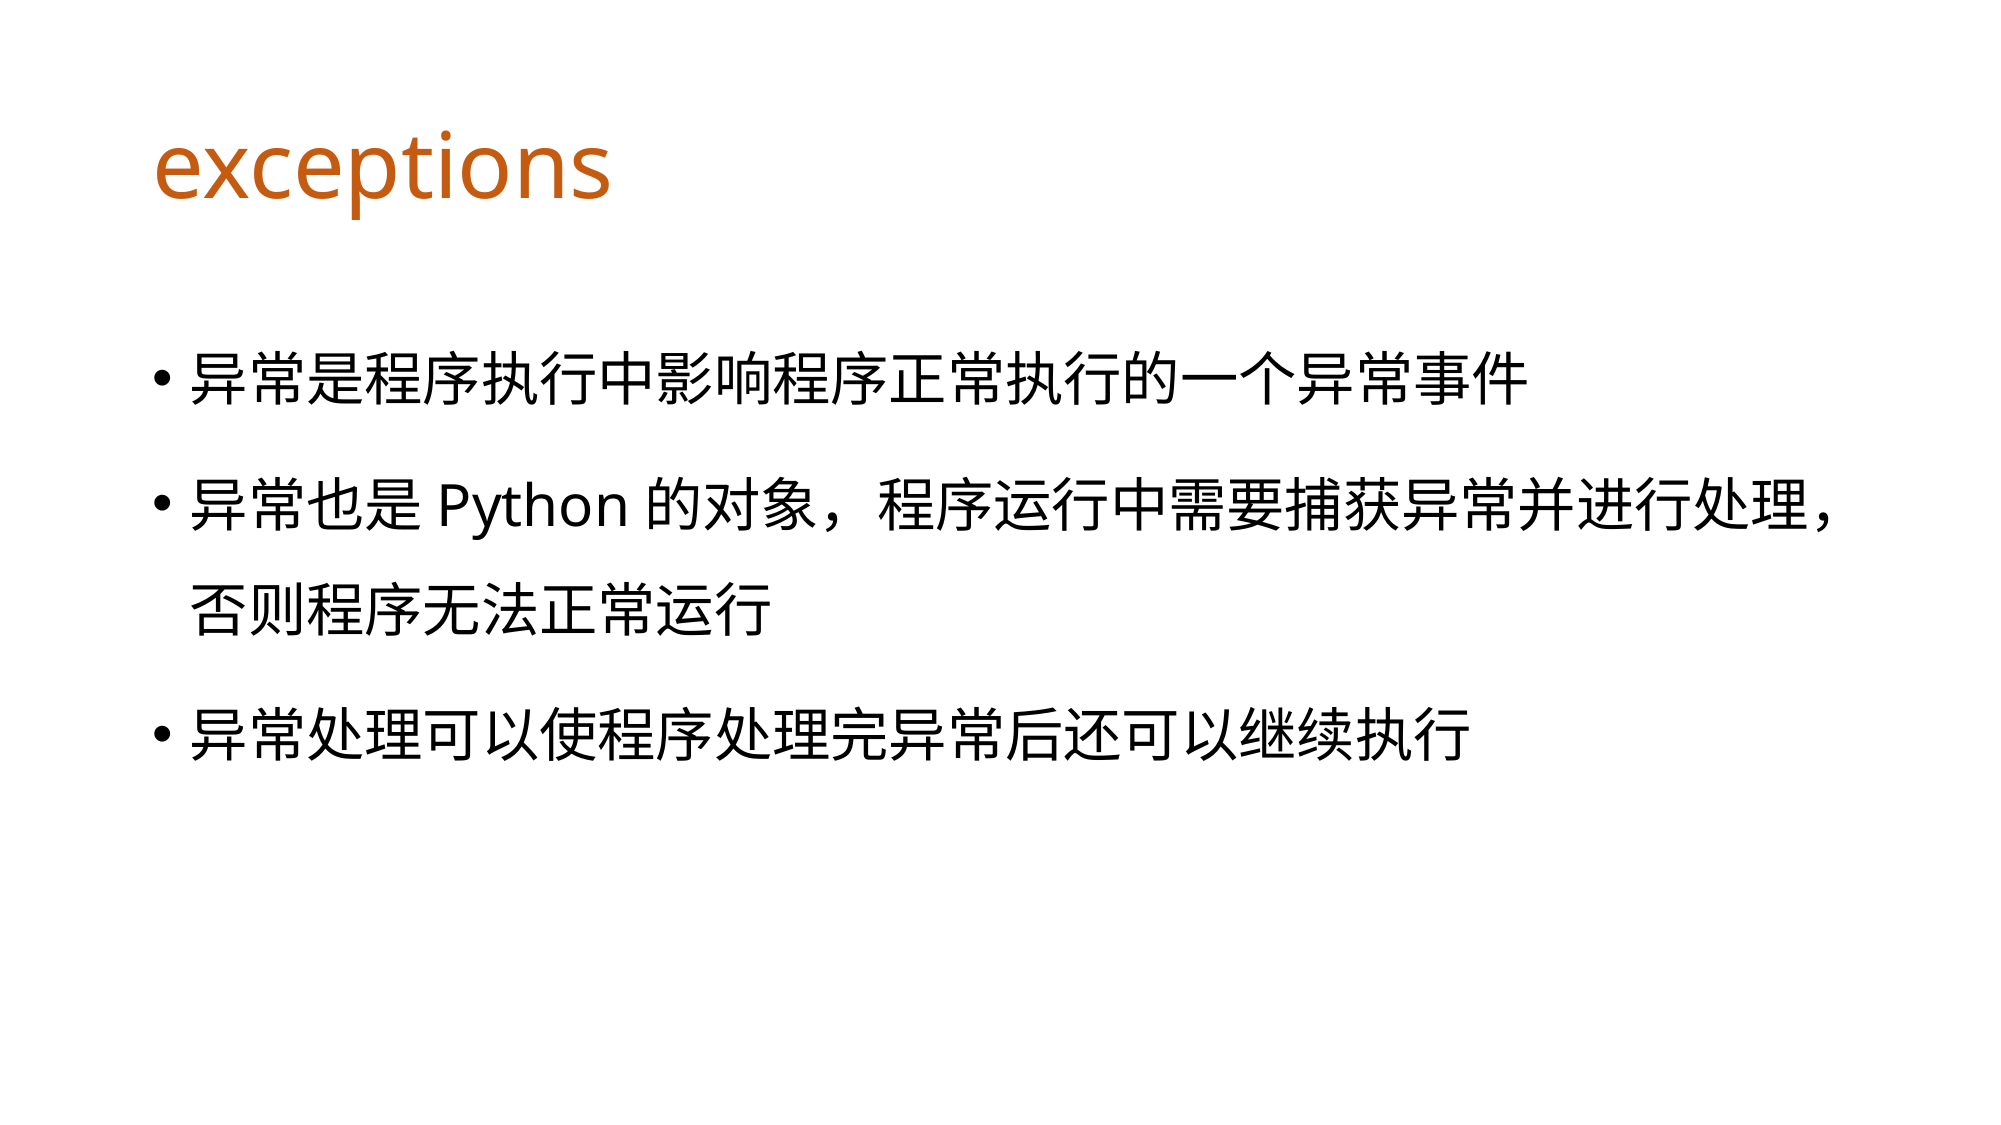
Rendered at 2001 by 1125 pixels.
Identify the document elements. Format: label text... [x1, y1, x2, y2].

title exceptions [137, 59, 1863, 278]
list 异常是程序执行中影响程序正常执行的一个异常事件 异常也是Python的对象，程序运行中需要捕获异常并进行处理，否则程序无法正常运行 异常处理可以使程序处理完异常后还可以继续执行 [137, 299, 1863, 1014]
